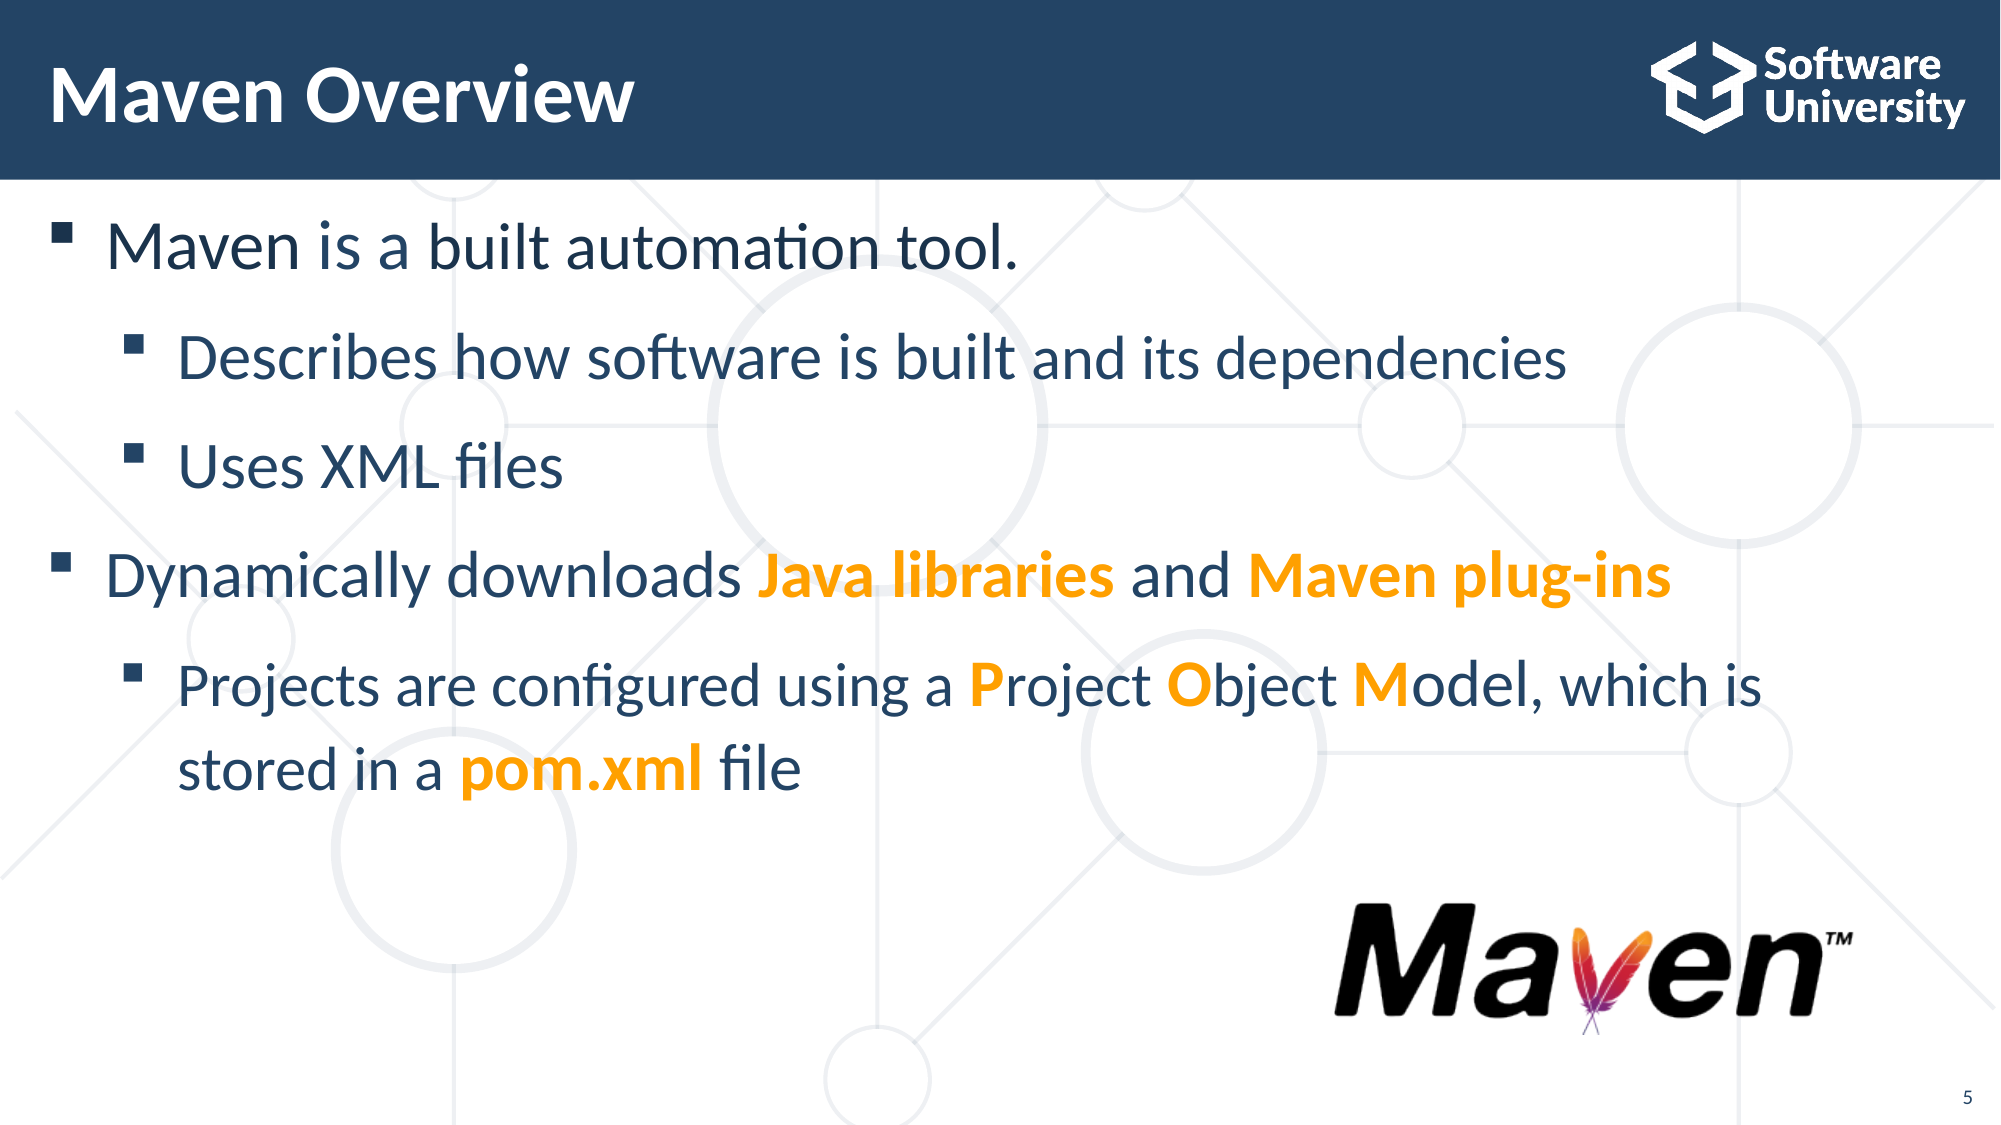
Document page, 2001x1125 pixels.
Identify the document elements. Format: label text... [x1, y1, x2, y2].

list Maven is a built automation tool. Describes how software is built and its dependencies Uses XML files Dynamically downloads Java libraries and Maven plug-ins Projects are configured using a Project Object Model, which is stored in a pom.xml file [28, 188, 1965, 1103]
title Maven Overview [31, 16, 1625, 162]
picture [1324, 899, 1857, 1035]
picture [1651, 41, 1966, 134]
slide_number 5 [1927, 1067, 1989, 1117]
